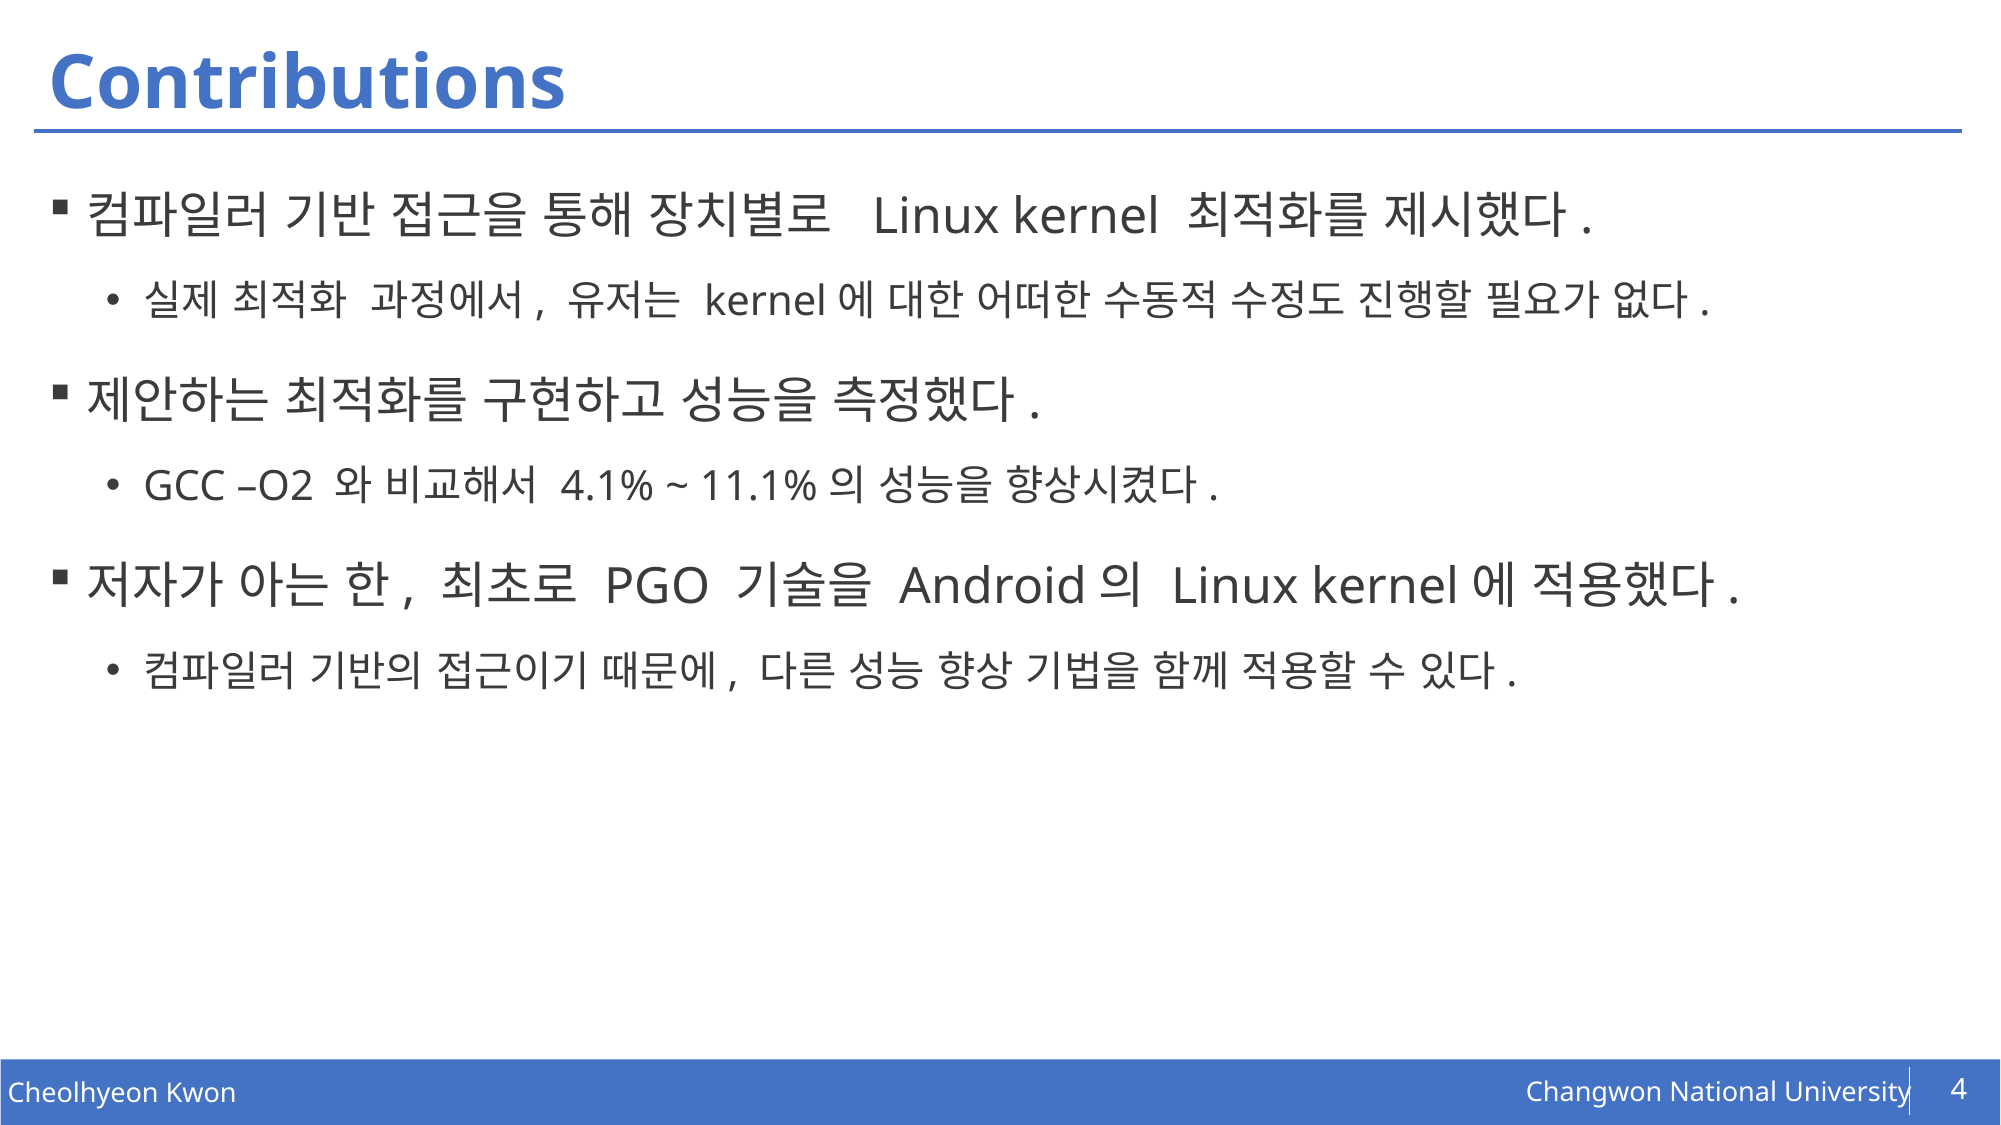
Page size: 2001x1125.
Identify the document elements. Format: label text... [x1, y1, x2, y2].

list 컴파일러 기반 접근을 통해 장치별로 Linux kernel 최적화를 제시했다. 실제 최적화 과정에서, 유저는 kernel에 대한 어떠한 수동적 수정도 진행할 필요가 없다. 제안하는 최적화를 구현하고 성능을 측정했다. GCC –O2 와 비교해서 4.1% ~ 11.1%의 성능을 향상시켰다. 저자가 아는 한, 최초로 PGO 기술을 Android의 Linux kernel에 적용했다. 컴파일러 기반의 접근이기 때문에, 다른 성능 향상 기법을 함께 적용할 수 있다. [33, 152, 1963, 997]
title Contributions [33, 27, 1963, 143]
slide_number 4 [1922, 1060, 1996, 1121]
